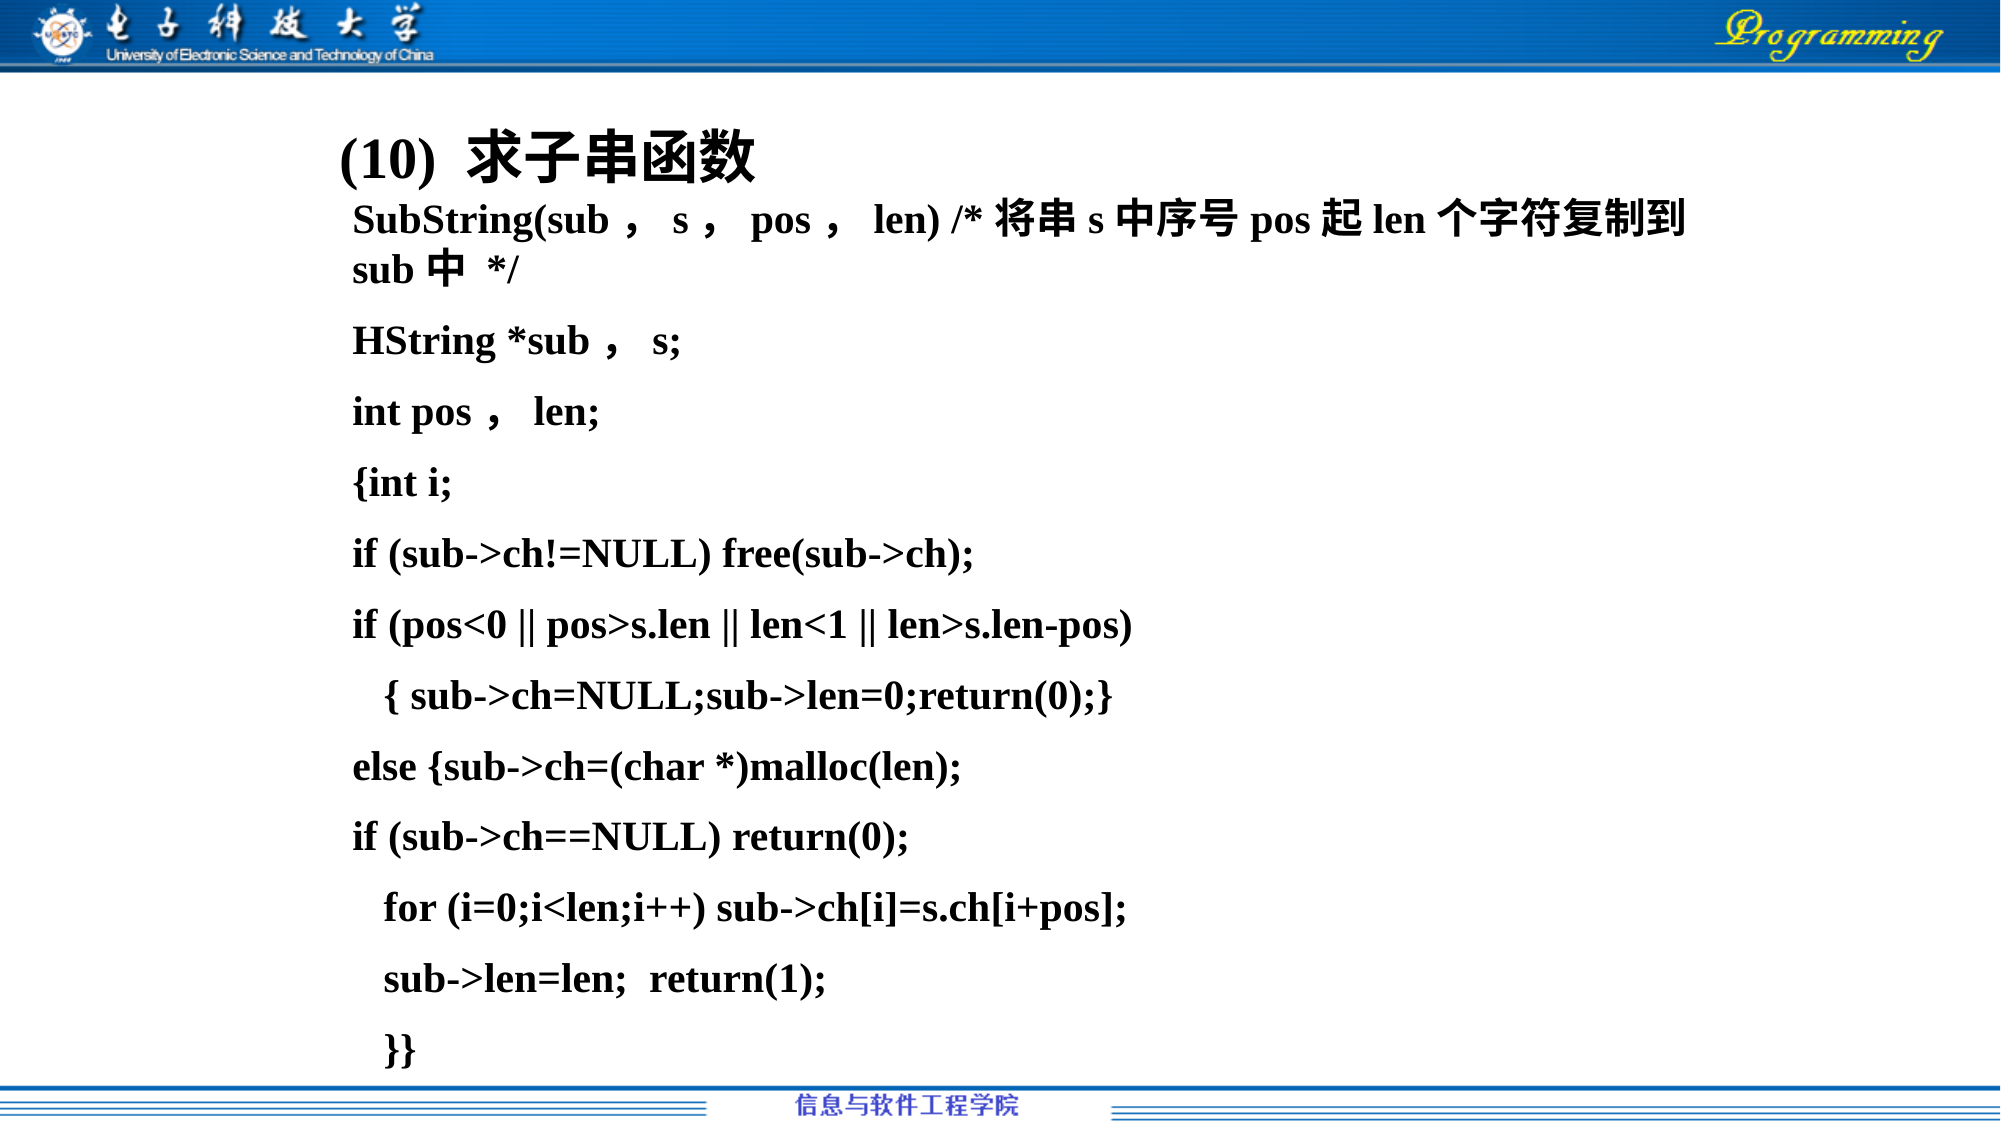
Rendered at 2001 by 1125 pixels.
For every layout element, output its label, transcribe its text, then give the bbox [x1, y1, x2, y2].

text_box SubString(sub，s，pos，len) /*将串s中序号pos起len个字符复制到sub中 */ HString *sub，s; int pos，len; {int i; if (sub->ch!=NULL) free(sub->ch); if (pos<0 || pos>s.len || len<1 || len>s.len-pos) { sub->ch=NULL;sub->len=0;return(0);} else {sub->ch=(char *)malloc(len); if (sub->ch==NULL) return(0); for (i=0;i<len;i++) sub->ch[i]=s.ch[i+pos]; sub->len=len; return(1); }} [337, 184, 1713, 1080]
picture [0, 0, 2001, 1125]
text_box (10) 求子串函数 [324, 112, 1713, 198]
